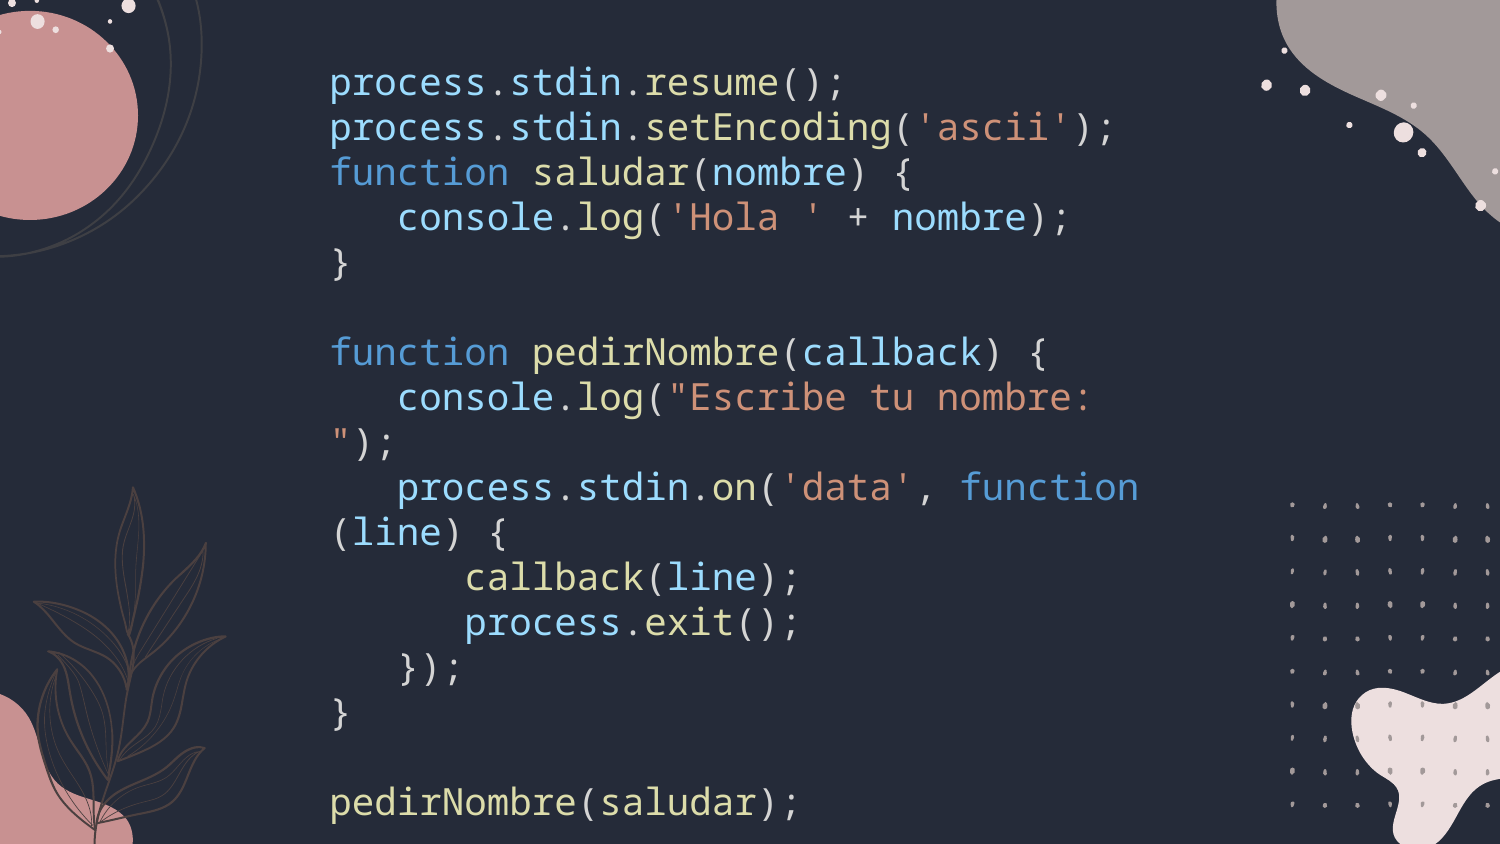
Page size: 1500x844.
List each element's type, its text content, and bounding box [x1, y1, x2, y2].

text_box process.stdin.resume(); process.stdin.setEncoding('ascii'); function saludar(nombre) { console.log('Hola ' + nombre); } function pedirNombre(callback) { console.log("Escribe tu nombre: "); process.stdin.on('data', function (line) { callback(line); process.exit(); }); } pedirNombre(saludar); [314, 50, 1186, 831]
